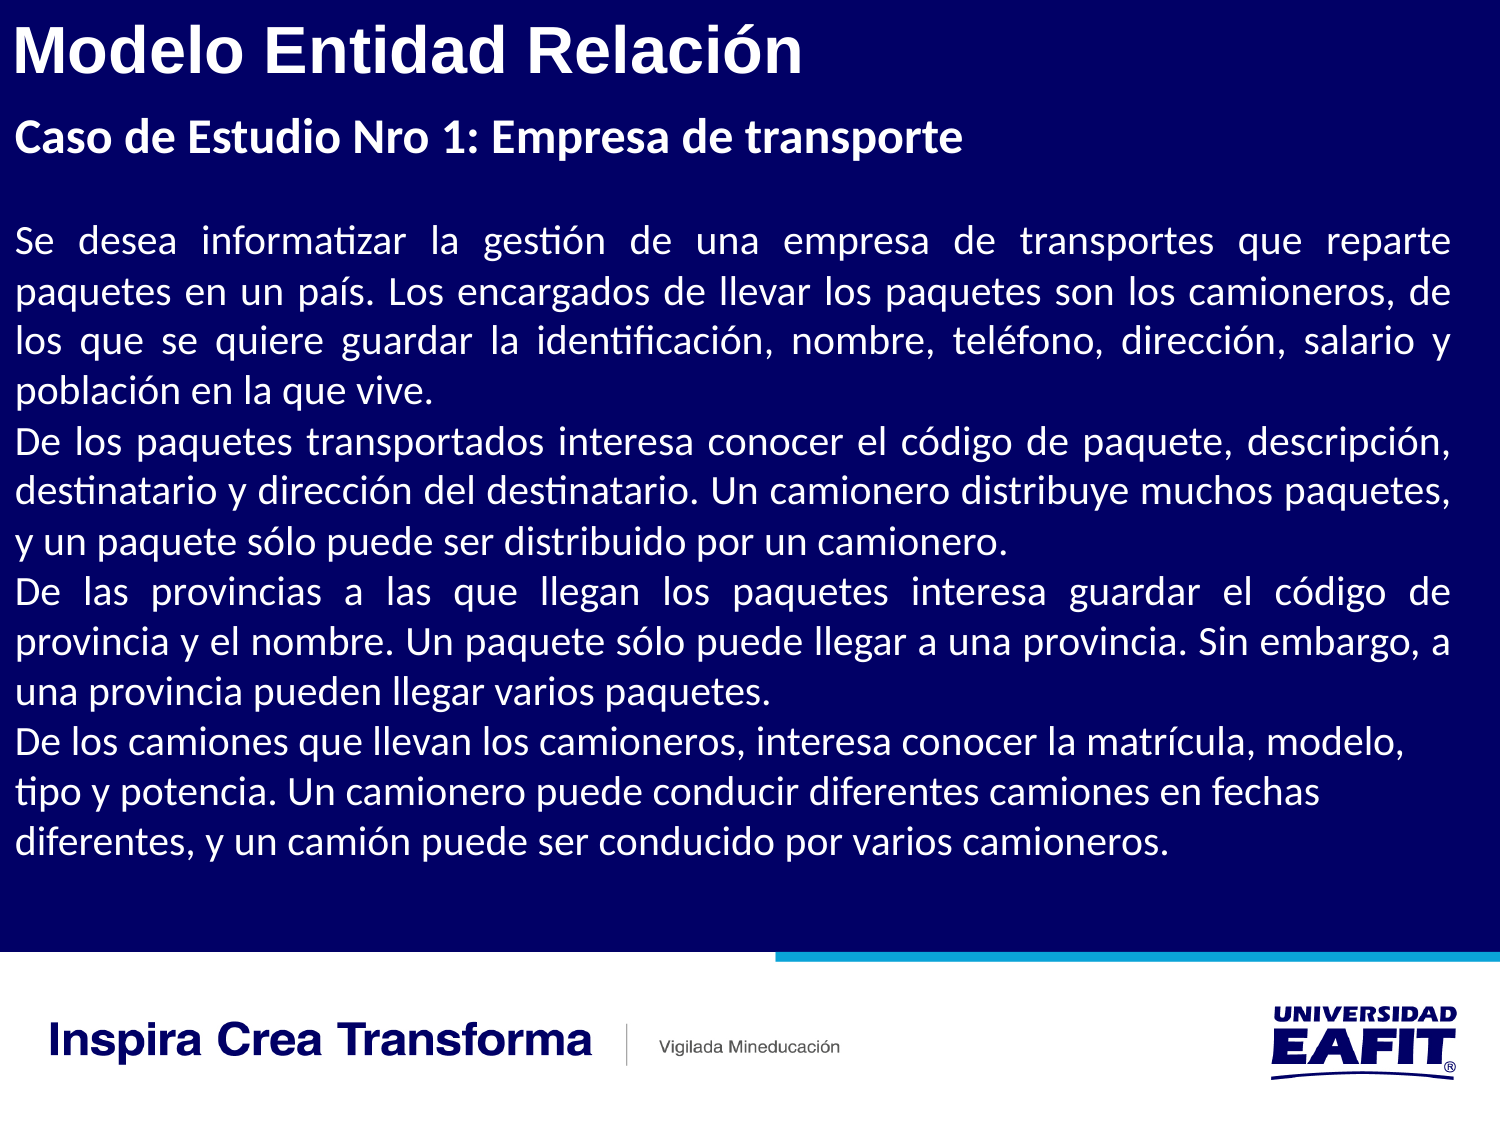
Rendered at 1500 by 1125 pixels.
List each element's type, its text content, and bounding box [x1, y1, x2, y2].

picture [0, 0, 1500, 1125]
text_box Caso de Estudio Nro 1: Empresa de transporte Se desea informatizar la gestión de una empresa de transportes que reparte paquetes en un país. Los encargados de llevar los paquetes son los camioneros, de los que se quiere guardar la identificación, nombre, teléfono, dirección, salario y población en la que vive. De los paquetes transportados interesa conocer el código de paquete, descripción, destinatario y dirección del destinatario. Un camionero distribuye muchos paquetes, y un paquete sólo puede ser distribuido por un camionero. De las provincias a las que llegan los paquetes interesa guardar el código de provincia y el nombre. Un paquete sólo puede llegar a una provincia. Sin embargo, a una provincia pueden llegar varios paquetes. De los camiones que llevan los camioneros, interesa conocer la matrícula, modelo, tipo y potencia. Un camionero puede conducir diferentes camiones en fechas diferentes, y un camión puede ser conducido por varios camioneros. [0, 95, 1467, 921]
text_box Modelo Entidad Relación [0, 0, 1133, 95]
